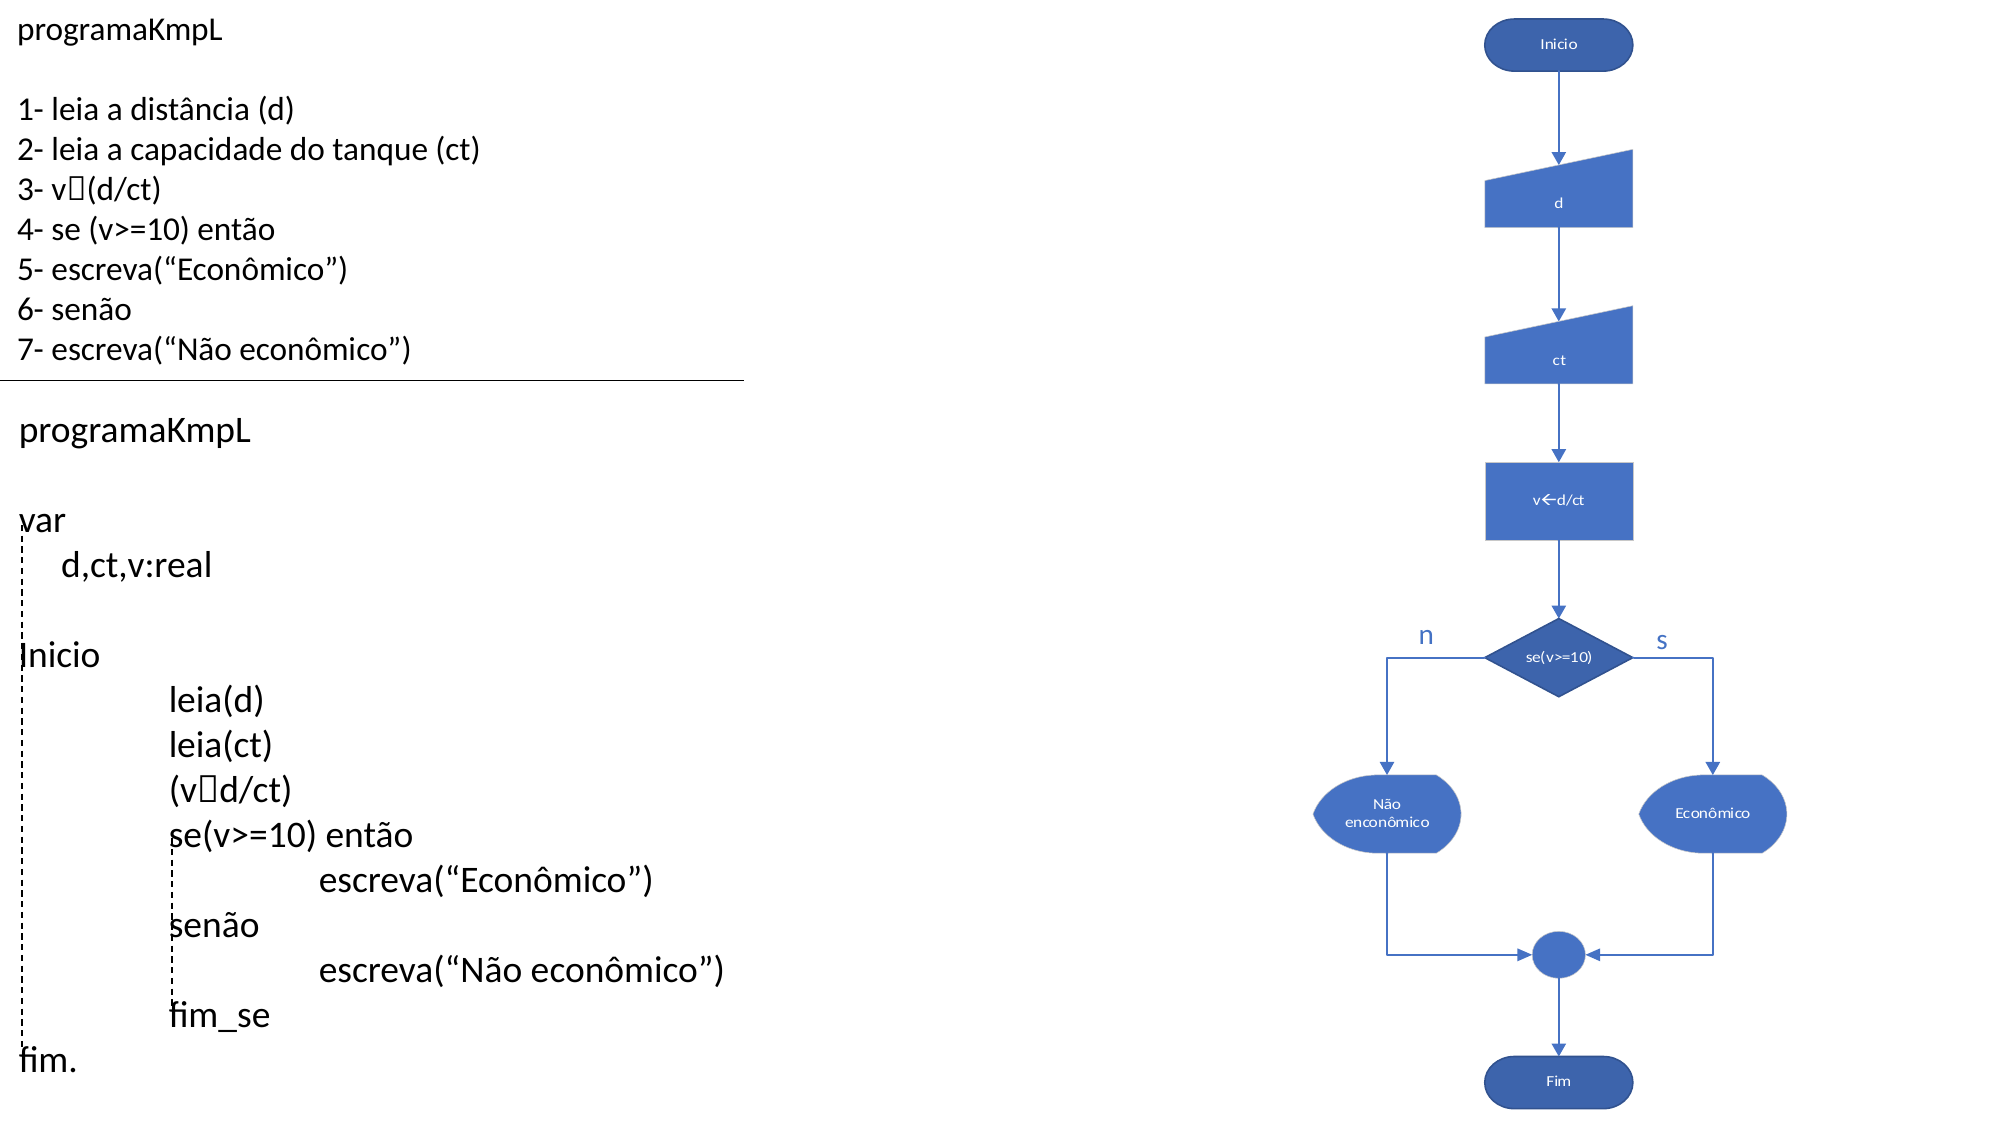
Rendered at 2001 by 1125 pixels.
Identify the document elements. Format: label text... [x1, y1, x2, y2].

picture [1309, 15, 1788, 1110]
text_box programaKmpL 1- leia a distância (d) 2- leia a capacidade do tanque (ct) 3- v(d/ct) 4- se (v>=10) então 5- escreva(“Econômico”) 6- senão 7- escreva(“Não econômico”) [2, 0, 497, 374]
text_box programaKmpL var d,ct,v:real Inicio leia(d) leia(ct) (vd/ct) se(v>=10) então escreva(“Econômico”) senão escreva(“Não econômico”) fim_se fim. [3, 397, 741, 1087]
